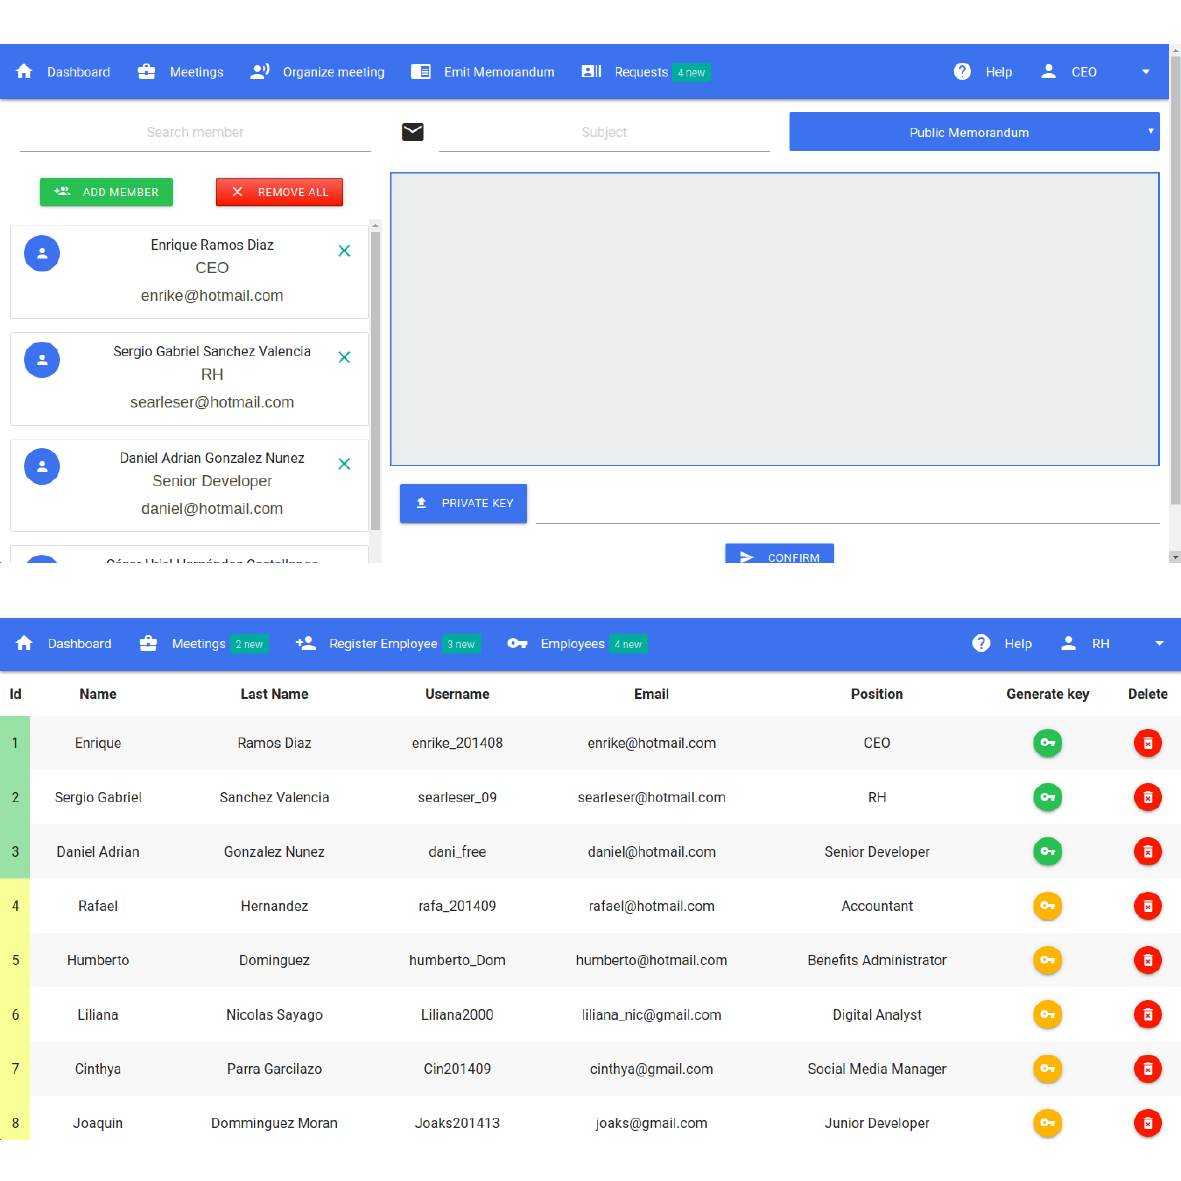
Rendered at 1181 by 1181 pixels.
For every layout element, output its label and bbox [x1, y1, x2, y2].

picture [0, 44, 1181, 563]
picture [0, 618, 1181, 1140]
